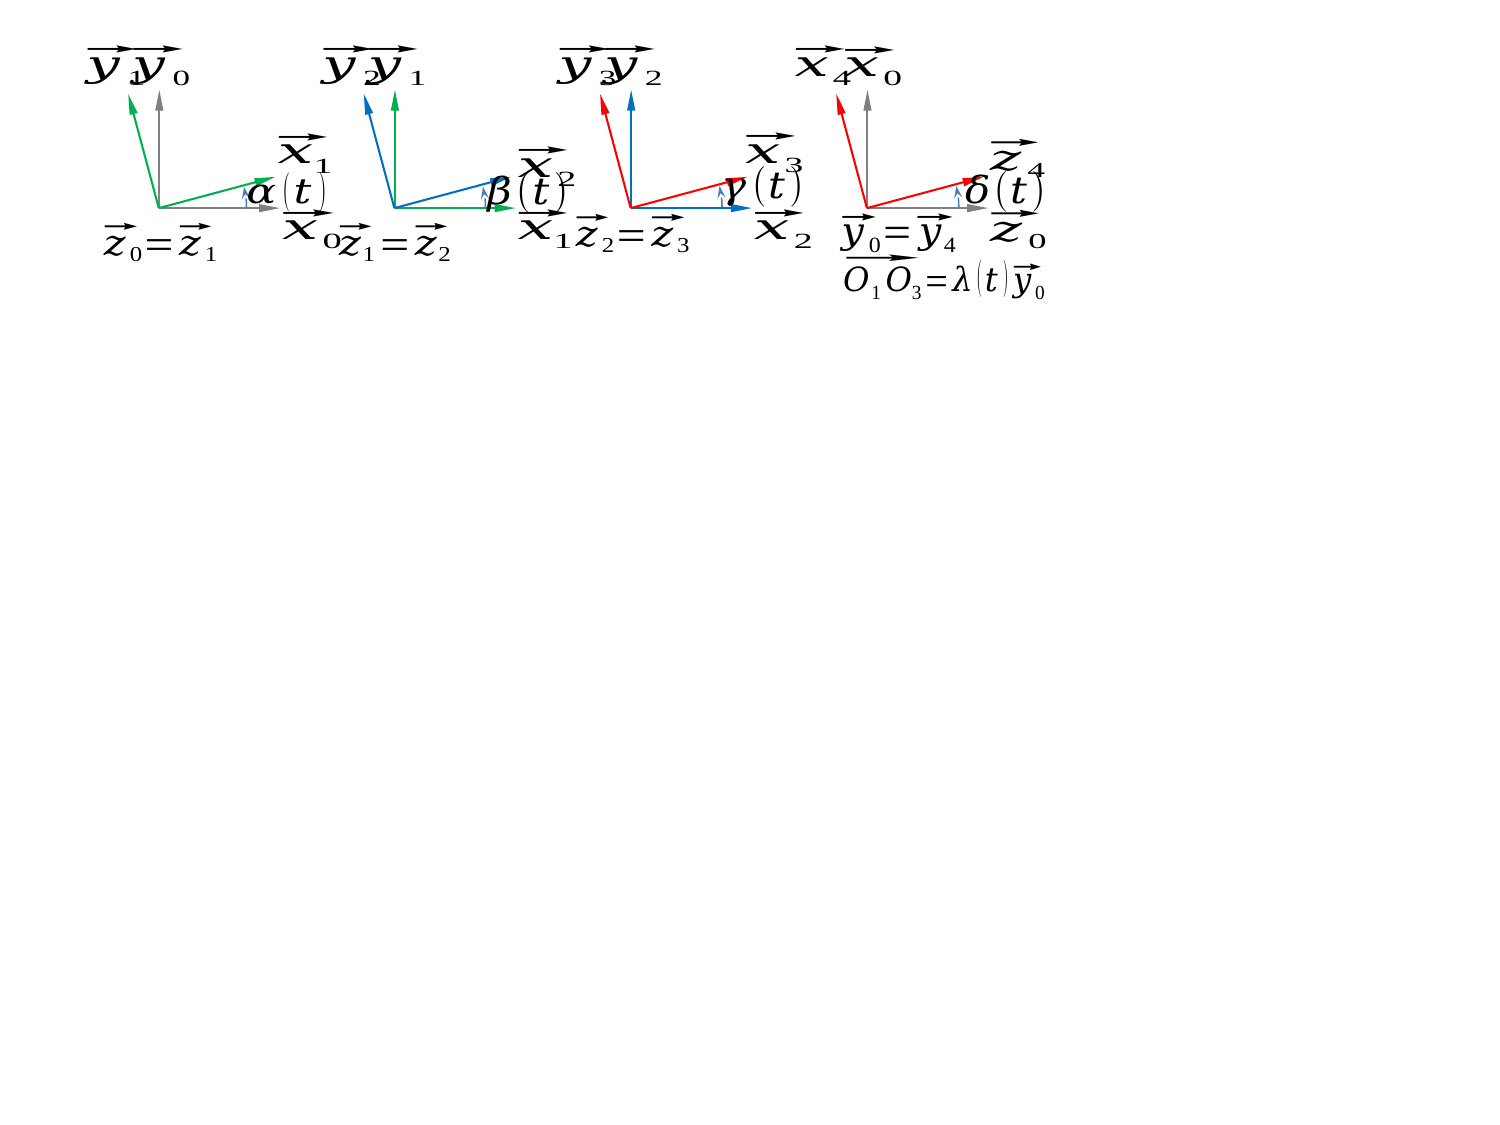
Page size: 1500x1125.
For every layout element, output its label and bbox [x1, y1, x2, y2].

text_box [159, 89, 281, 209]
text_box [613, 76, 734, 195]
text_box [376, 76, 498, 195]
text_box [630, 89, 752, 209]
text_box [867, 89, 989, 209]
text_box [394, 89, 516, 209]
text_box [849, 76, 971, 195]
text_box [141, 76, 263, 195]
